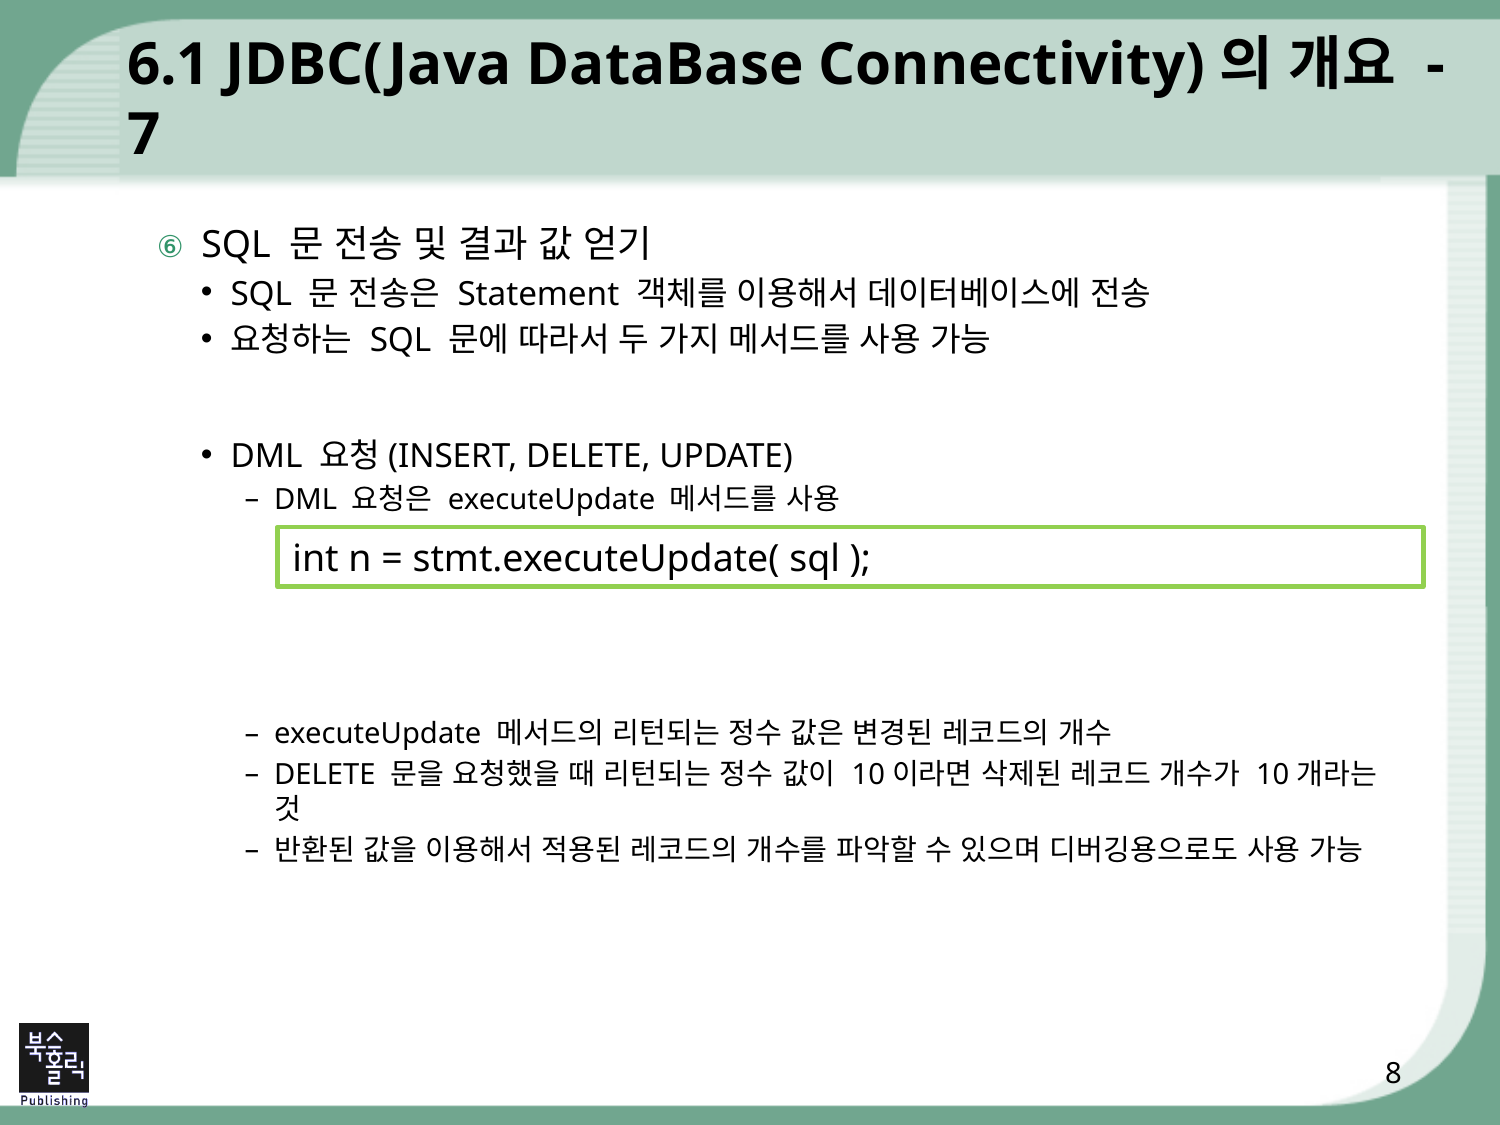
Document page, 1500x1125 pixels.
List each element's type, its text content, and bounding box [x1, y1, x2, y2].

title 6.1 JDBC(Java DataBase Connectivity)의 개요 - 7 [111, 18, 1500, 173]
text_box int n = stmt.executeUpdate( sql ); [277, 527, 1424, 587]
list SQL 문 전송 및 결과 값 얻기 SQL 문 전송은 Statement 객체를 이용해서 데이터베이스에 전송 요청하는 SQL 문에 따라서 두 가지 메서드를 사용 가능 DML 요청(INSERT, DELETE, UPDATE) DML 요청은 executeUpdate 메서드를 사용 executeUpdate 메서드의 리턴되는 정수 값은 변경된 레코드의 개수 DELETE 문을 요청했을 때 리턴되는 정수 값이 10이라면 삭제된 레코드 개수가 10개라는 것 반환된 값을 이용해서 적용된 레코드의 개수를 파악할 수 있으며 디버깅용으로도 사용 가능 [111, 212, 1422, 1012]
slide_number 8 [1104, 1046, 1418, 1101]
